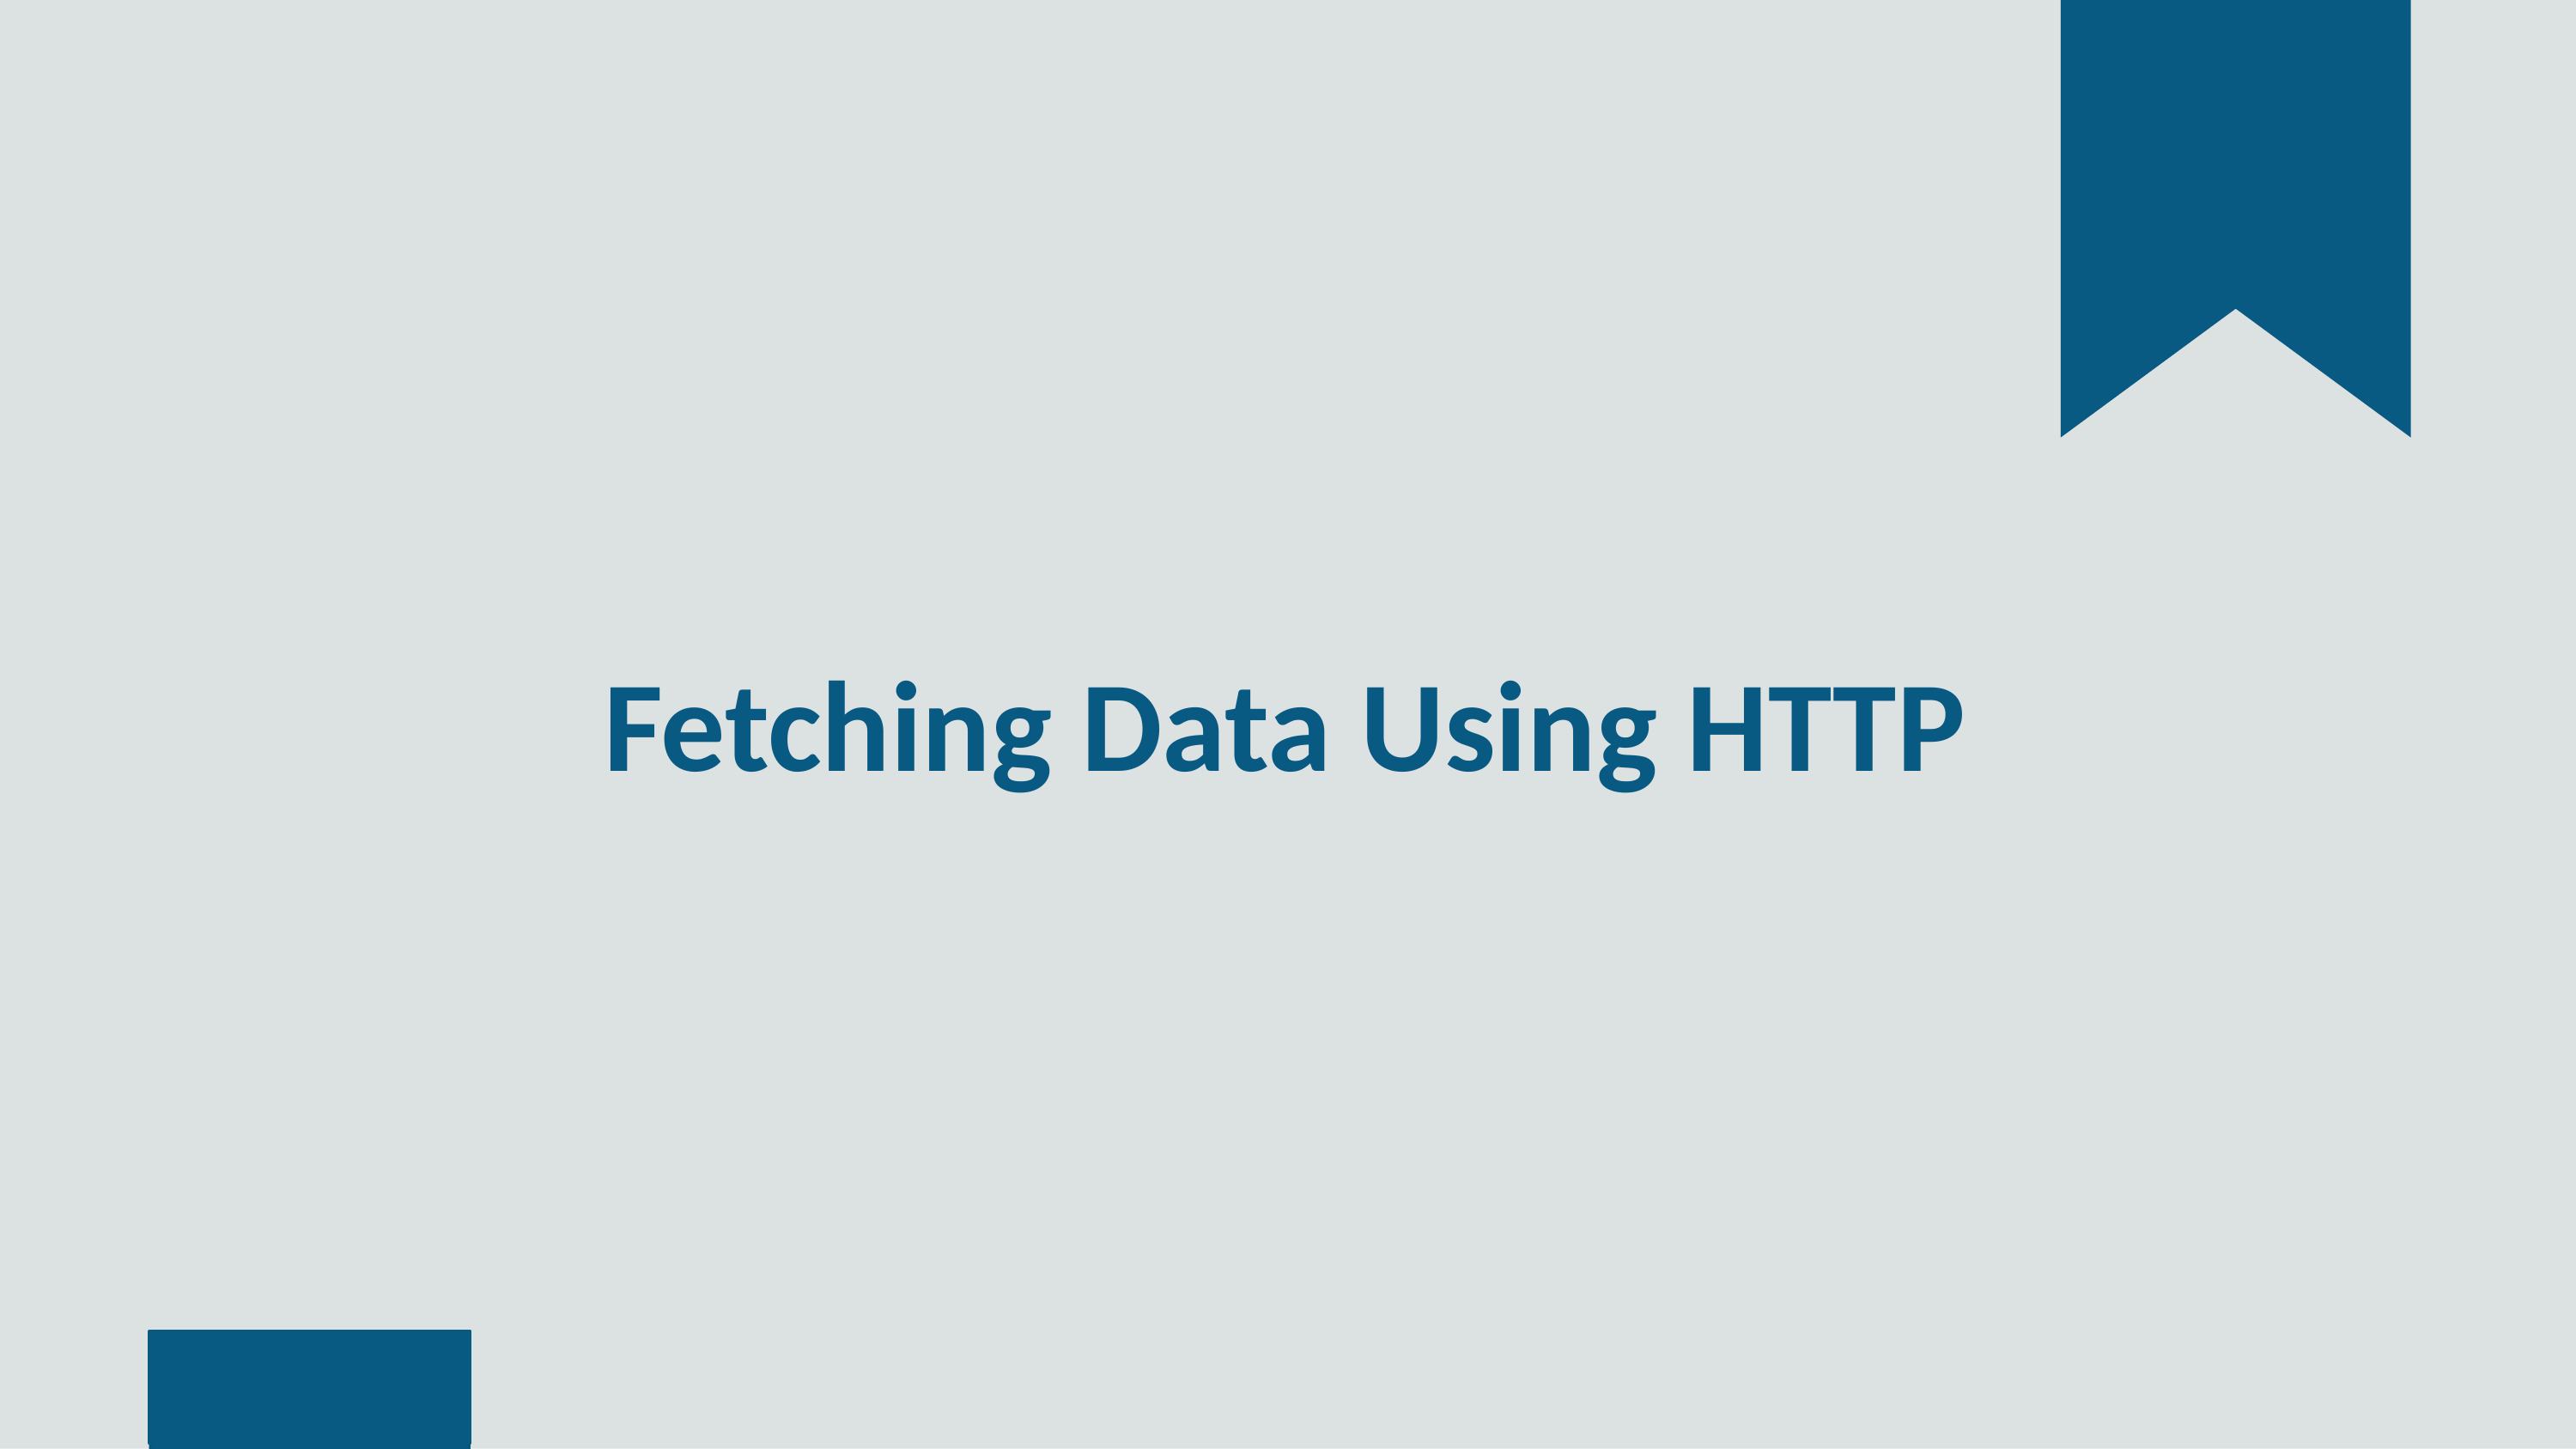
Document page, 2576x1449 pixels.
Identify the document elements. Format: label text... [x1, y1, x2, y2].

title Fetching Data Using HTTP [602, 640, 1971, 885]
